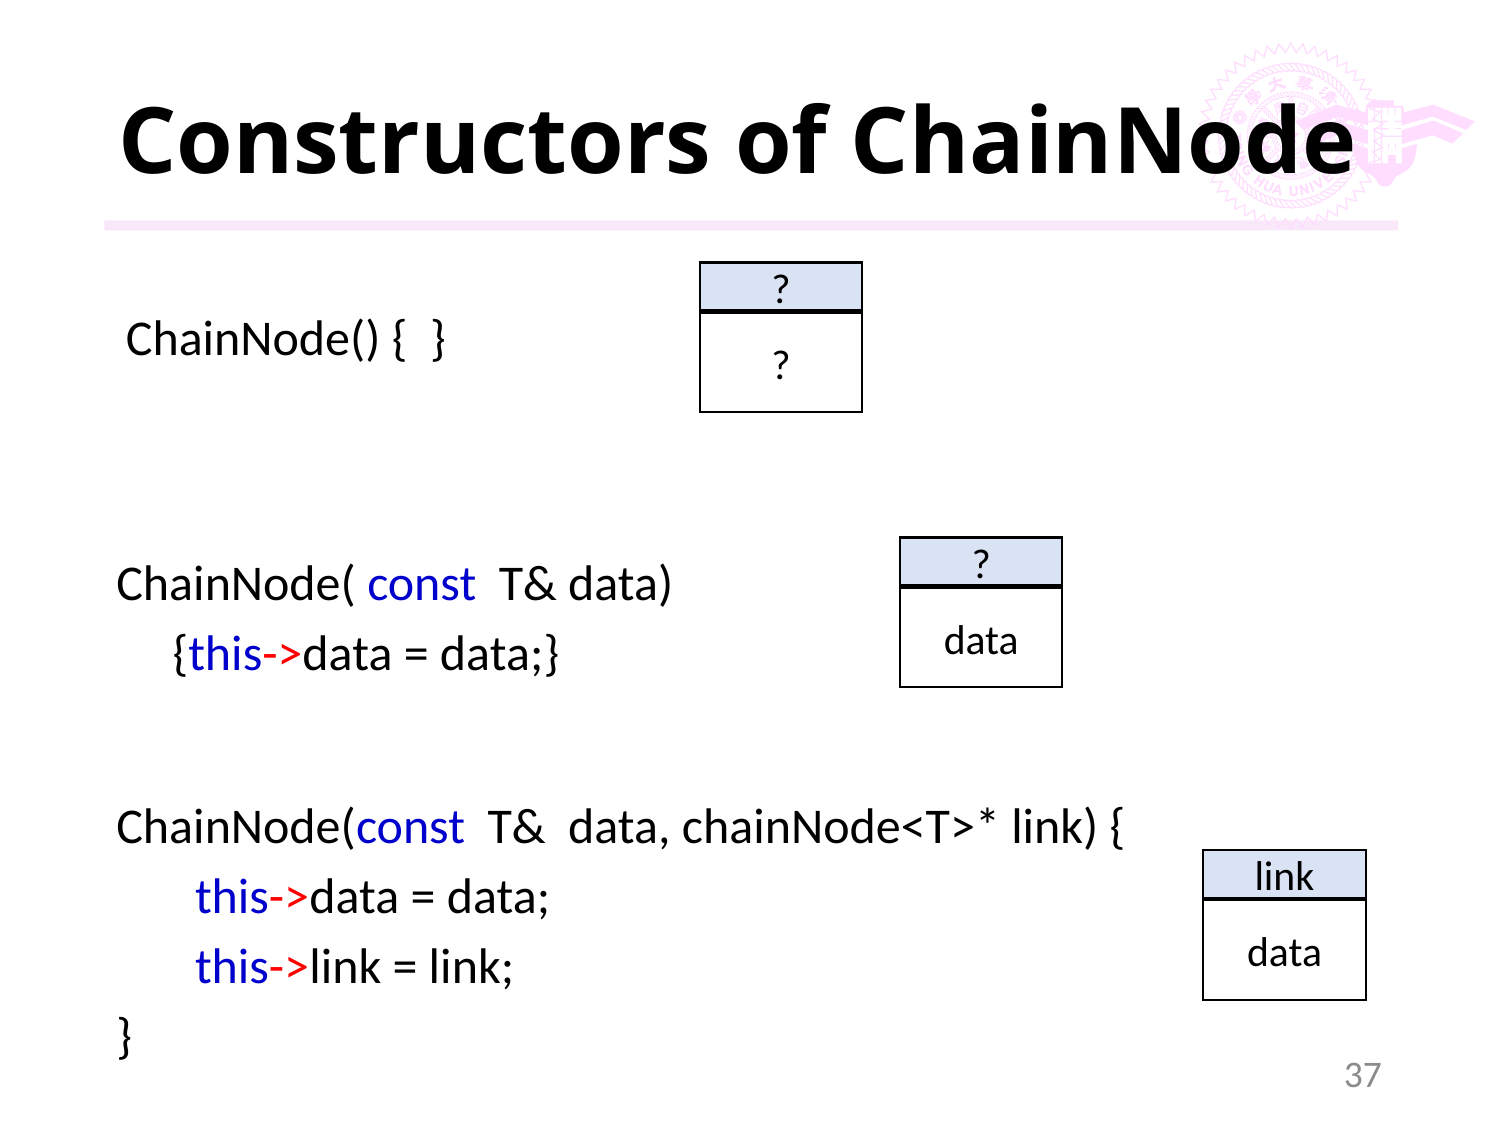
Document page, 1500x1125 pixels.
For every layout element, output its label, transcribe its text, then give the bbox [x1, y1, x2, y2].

text_box ChainNode(const T& data, chainNode<T>* link) { this->data = data; this->link = link; } [101, 785, 1314, 1071]
title Constructors of ChainNode [103, 59, 1397, 228]
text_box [1203, 849, 1366, 1000]
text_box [699, 262, 863, 413]
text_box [899, 537, 1063, 688]
text_box ChainNode() { } [110, 304, 536, 393]
text_box ChainNode( const T& data) {this->data = data;} [101, 543, 899, 688]
slide_number 37 [1059, 1042, 1397, 1103]
